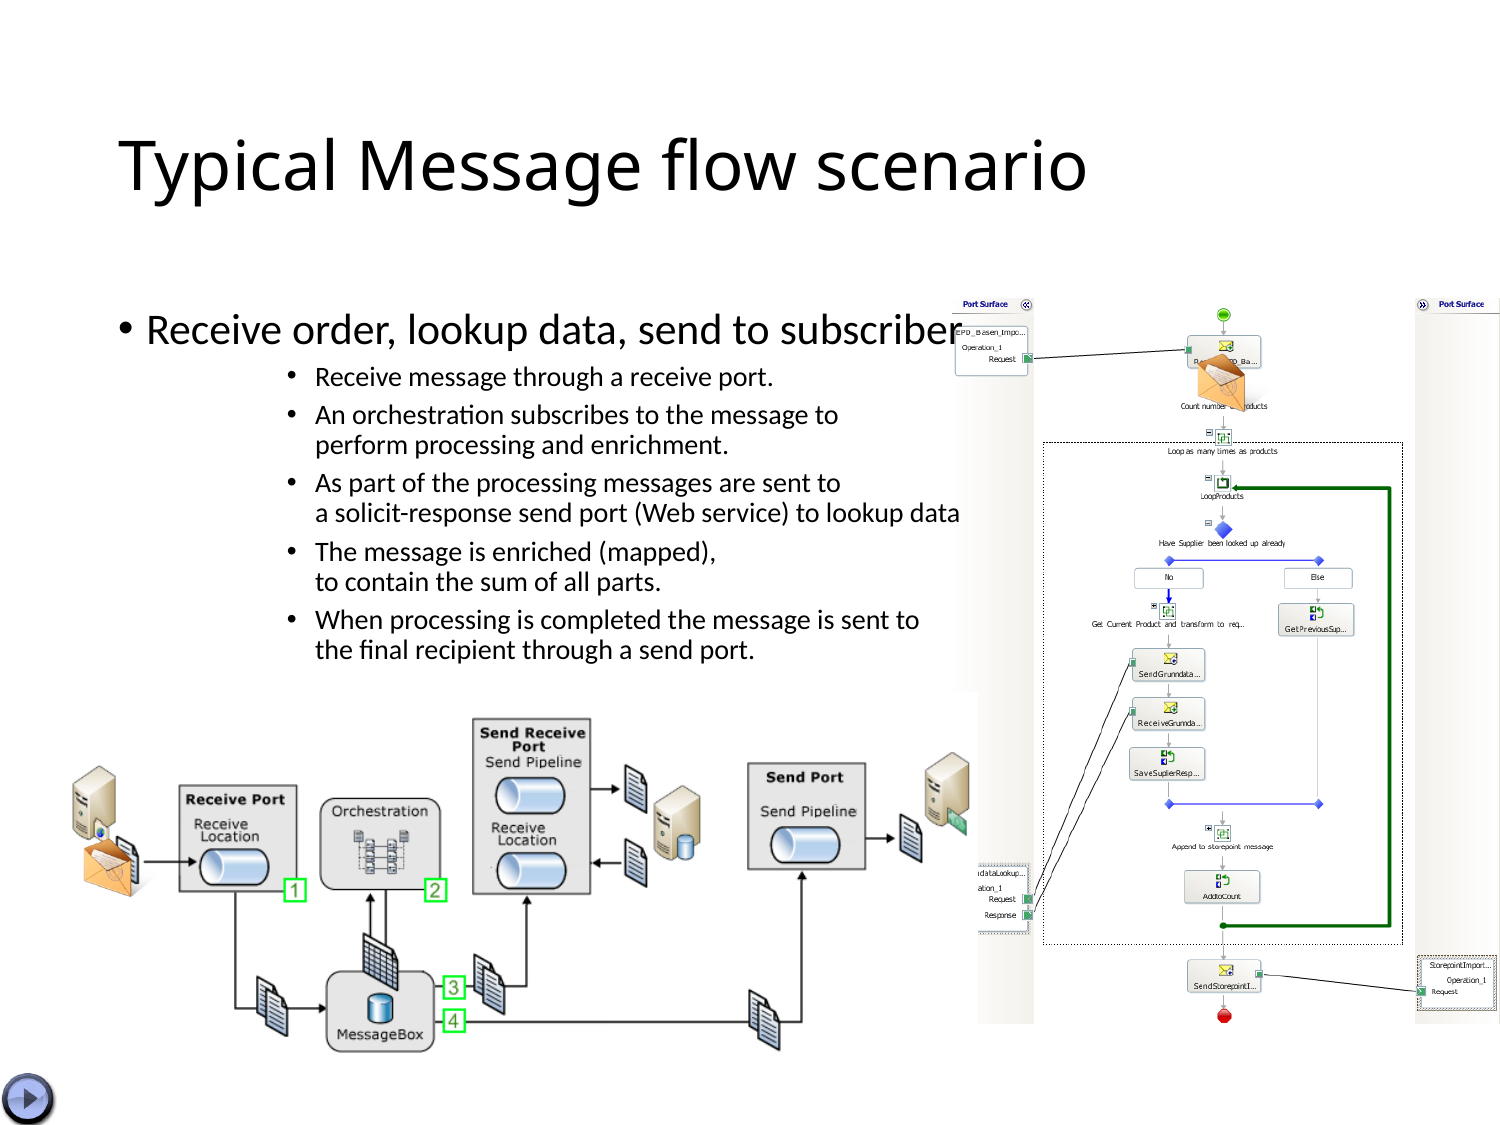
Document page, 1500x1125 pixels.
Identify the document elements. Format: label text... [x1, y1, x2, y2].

title Typical Message flow scenario [103, 59, 1397, 278]
picture [64, 298, 1500, 1059]
list Receive order, lookup data, send to subscriber Receive message through a receive port. An orchestration subscribes to the message to perform processing and enrichment. As part of the processing messages are sent to a solicit-response send port (Web service) to lookup data The message is enriched (mapped), to contain the sum of all parts. When processing is completed the message is sent to the final recipient through a send port. [103, 299, 952, 692]
picture [0, 1070, 57, 1125]
